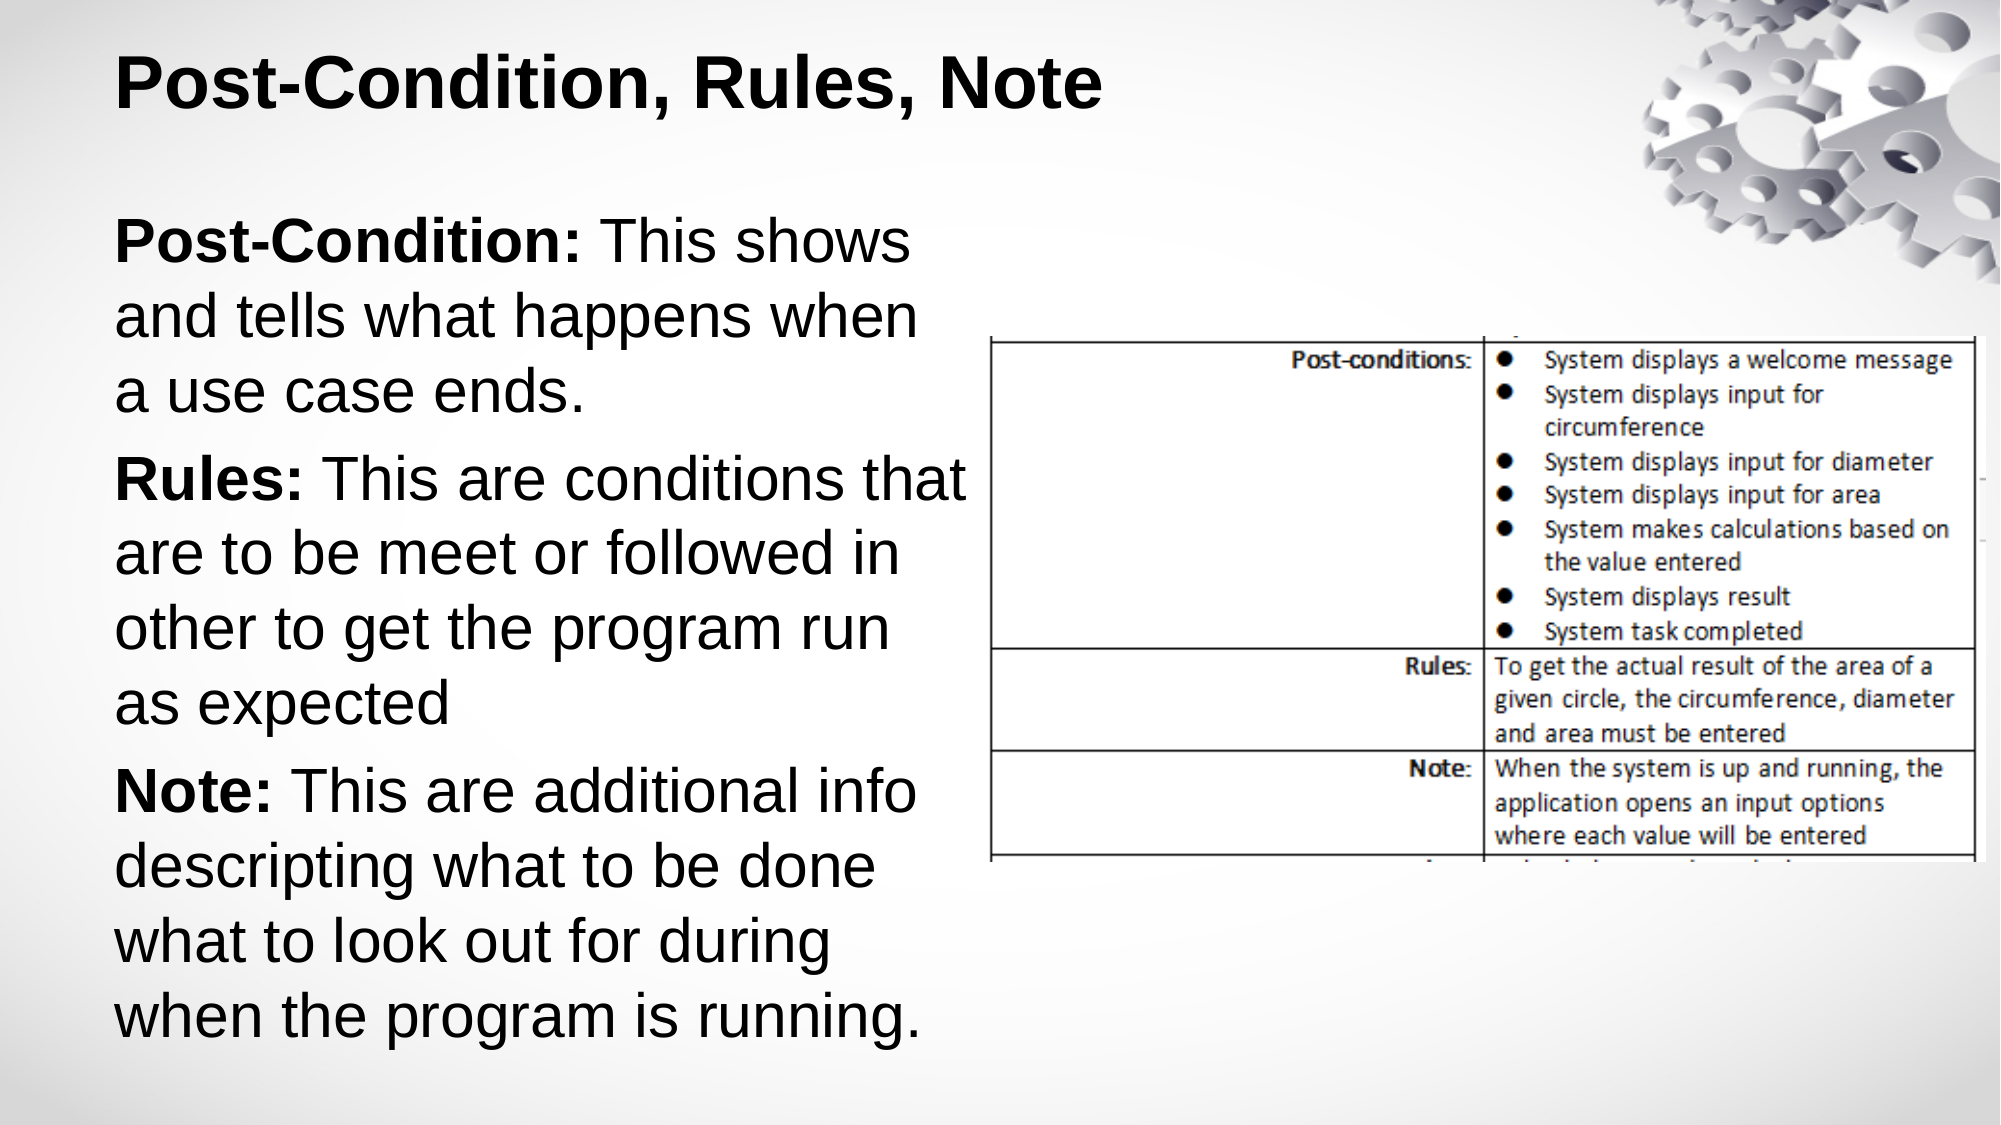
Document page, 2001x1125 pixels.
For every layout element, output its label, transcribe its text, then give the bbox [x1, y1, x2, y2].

list Post-Condition: This shows and tells what happens when a use case ends. Rules: This are conditions that are to be meet or followed in other to get the program run as expected Note: This are additional info descripting what to be done what to look out for during when the program is running. [99, 192, 984, 1006]
title Post-Condition, Rules, Note [99, 30, 1901, 127]
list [983, 336, 1986, 862]
picture [0, 0, 2000, 1125]
